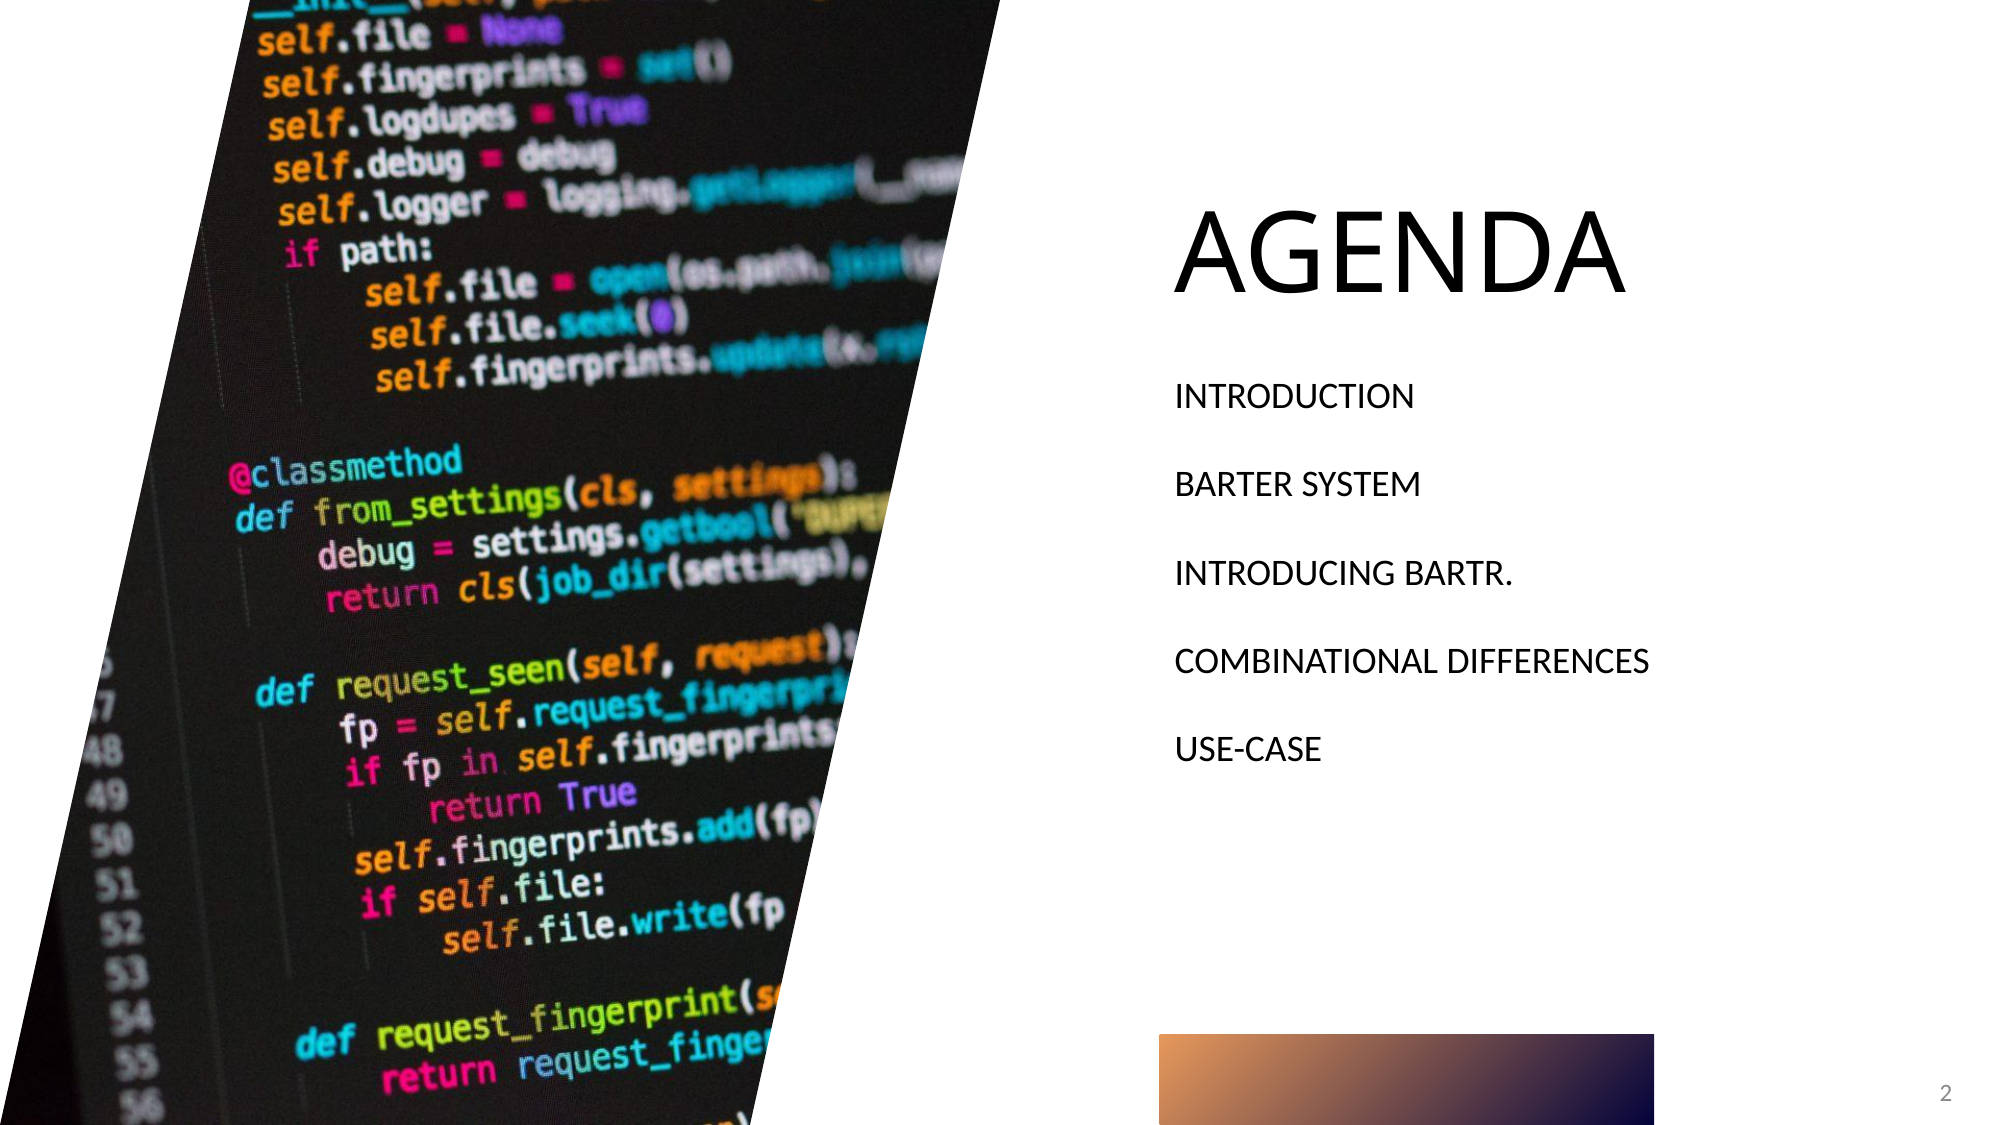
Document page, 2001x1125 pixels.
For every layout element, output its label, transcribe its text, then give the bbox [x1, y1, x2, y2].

slide_number ‹#› [1894, 1061, 1968, 1121]
title AGENDA [1159, 105, 1955, 341]
list INTRODUCTION BARTER SYSTEM INTRODUCING BARTR. COMBINATIONAL DIFFERENCES USE-CASE [1159, 341, 1835, 965]
picture [0, 0, 1001, 1125]
